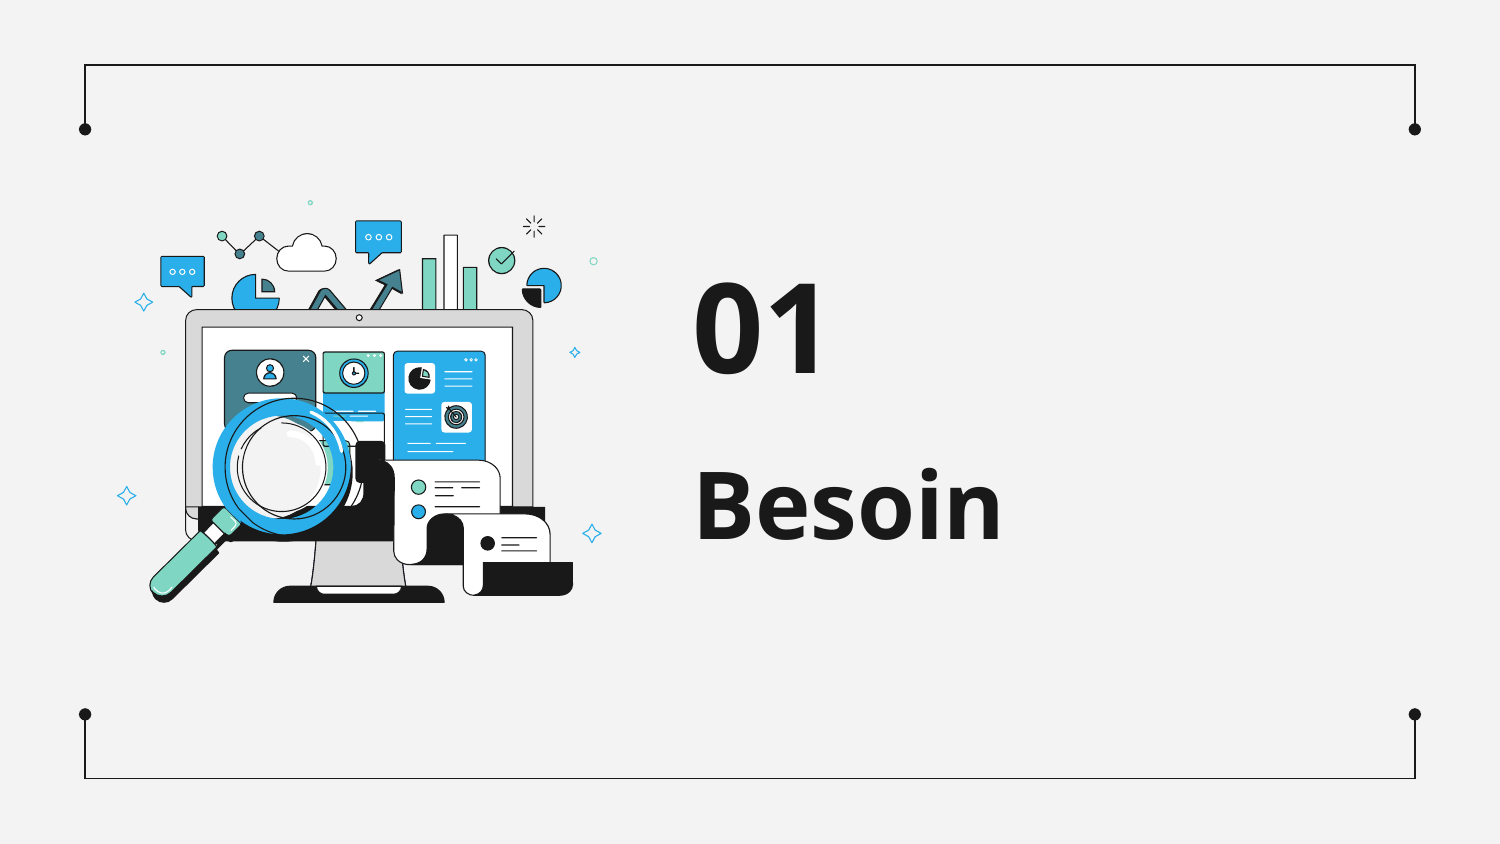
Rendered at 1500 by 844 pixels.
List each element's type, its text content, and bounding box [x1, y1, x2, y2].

title Besoin [677, 430, 1383, 569]
title 01 [677, 275, 1383, 414]
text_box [116, 199, 602, 605]
